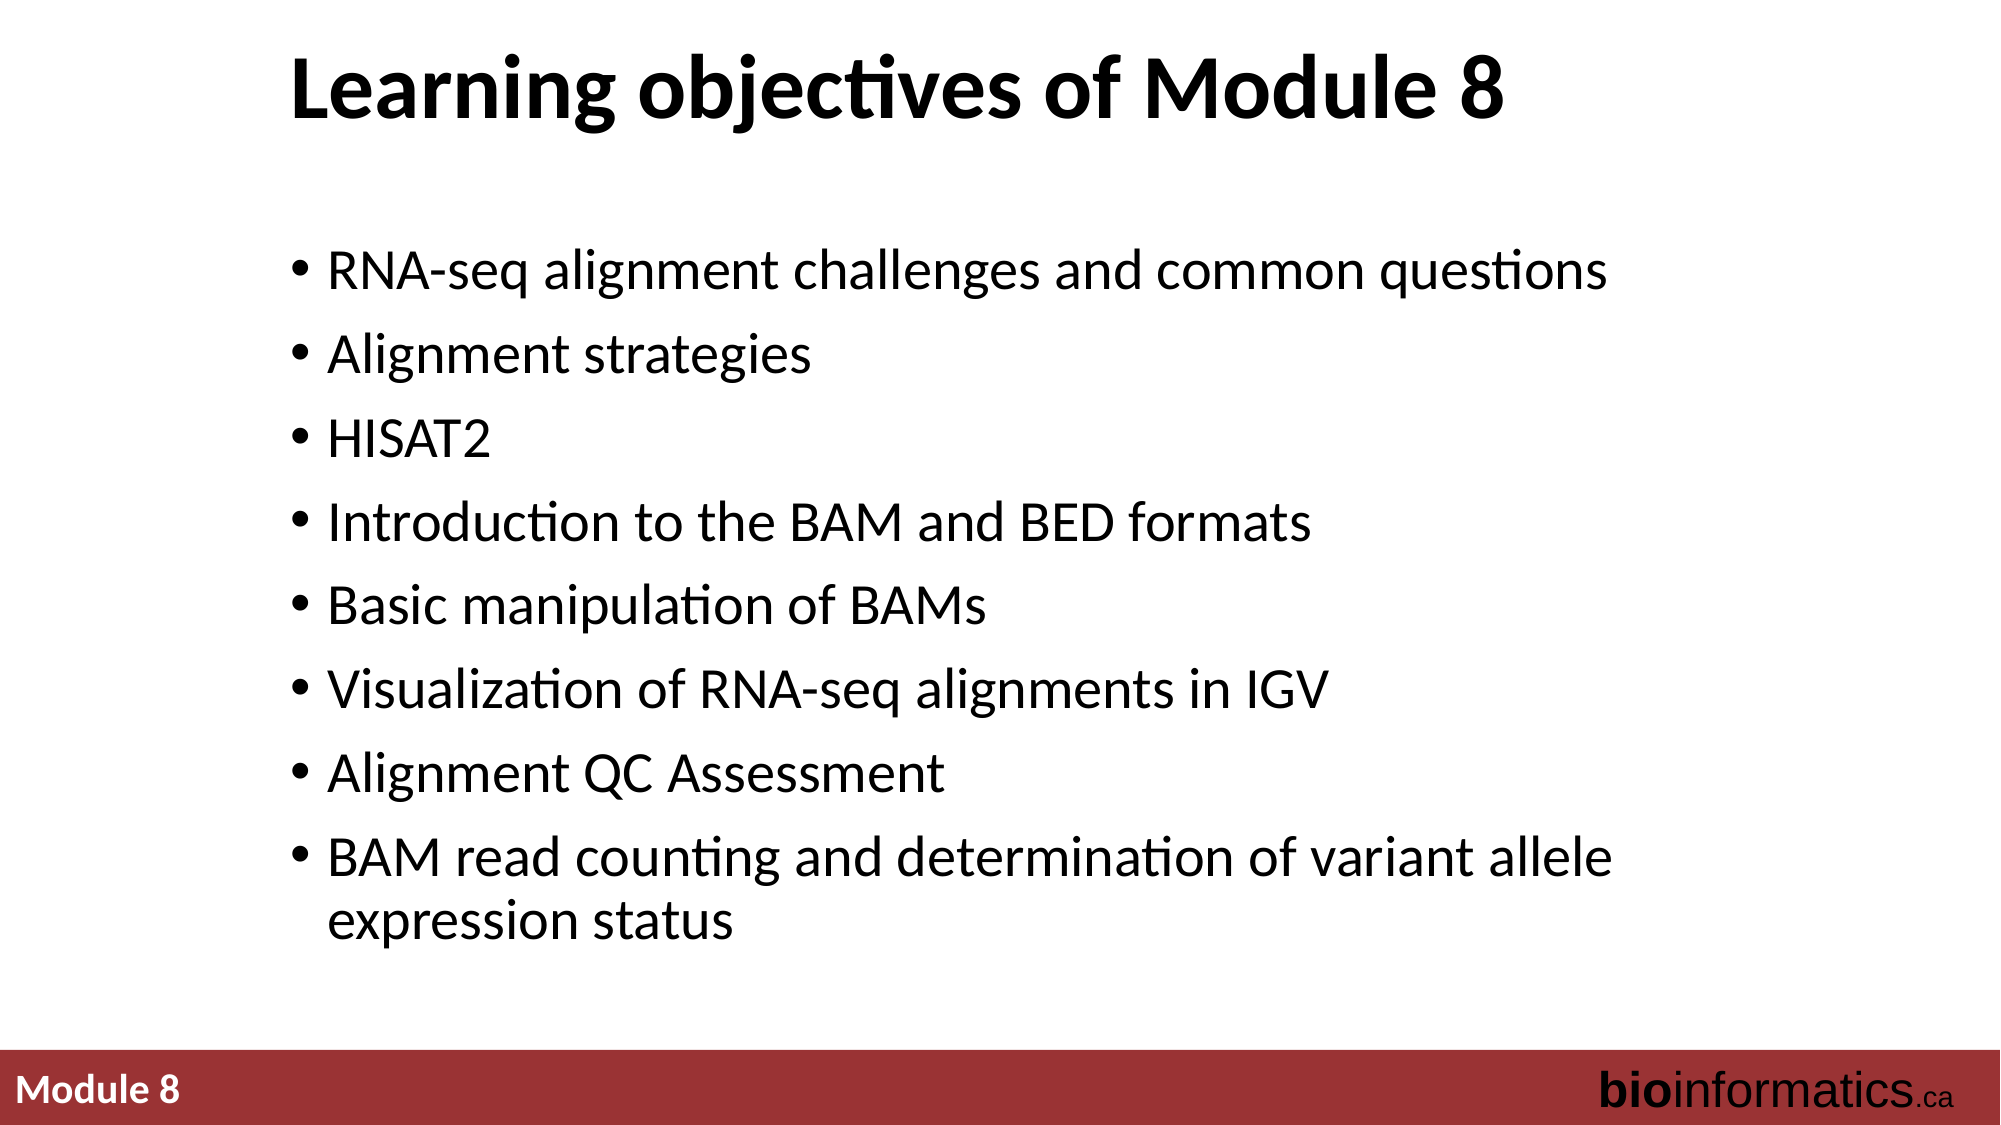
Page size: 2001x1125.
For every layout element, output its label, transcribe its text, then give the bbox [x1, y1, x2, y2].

title Learning objectives of Module 8 [275, 0, 1725, 184]
list RNA-seq alignment challenges and common questions Alignment strategies HISAT2 Introduction to the BAM and BED formats Basic manipulation of BAMs Visualization of RNA-seq alignments in IGV Alignment QC Assessment BAM read counting and determination of variant allele expression status [275, 231, 1725, 1007]
